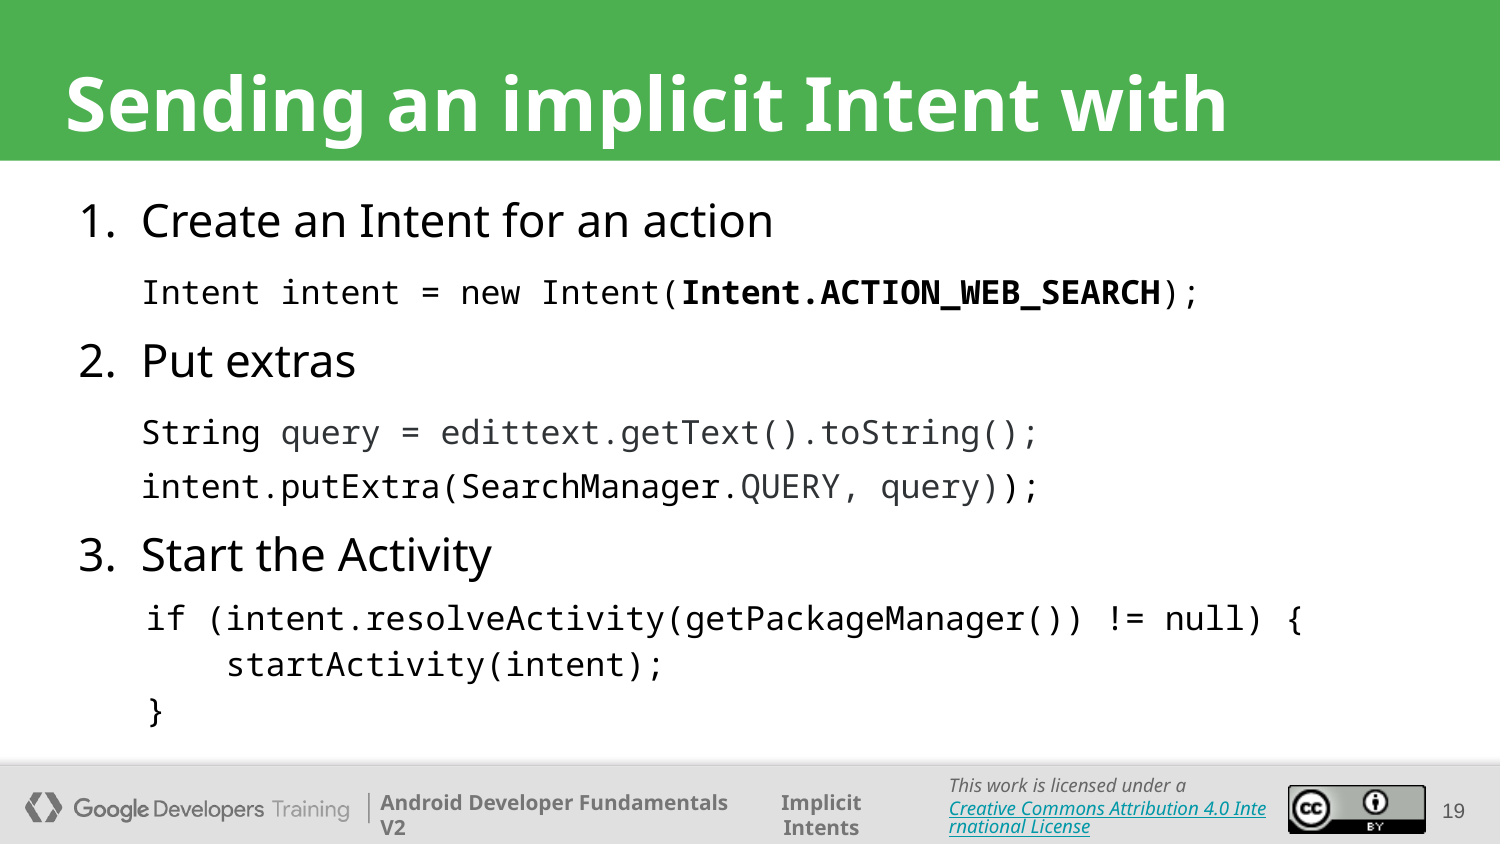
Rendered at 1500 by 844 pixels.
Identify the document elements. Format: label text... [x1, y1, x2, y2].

picture [0, 161, 1500, 844]
text_box 1 [1389, 777, 1480, 842]
text_box Sending an implicit Intent with extras [51, 27, 1472, 122]
text_box Create an Intent for an action Intent intent = new Intent(Intent.ACTION_WEB_SEARCH); Put extras String query = edittext.getText().toString(); intent.putExtra(SearchManager.QUERY, query)); Start the Activity if (intent.resolveActivity(getPackageManager()) != null) { startActivity(intent); } [51, 176, 1472, 750]
